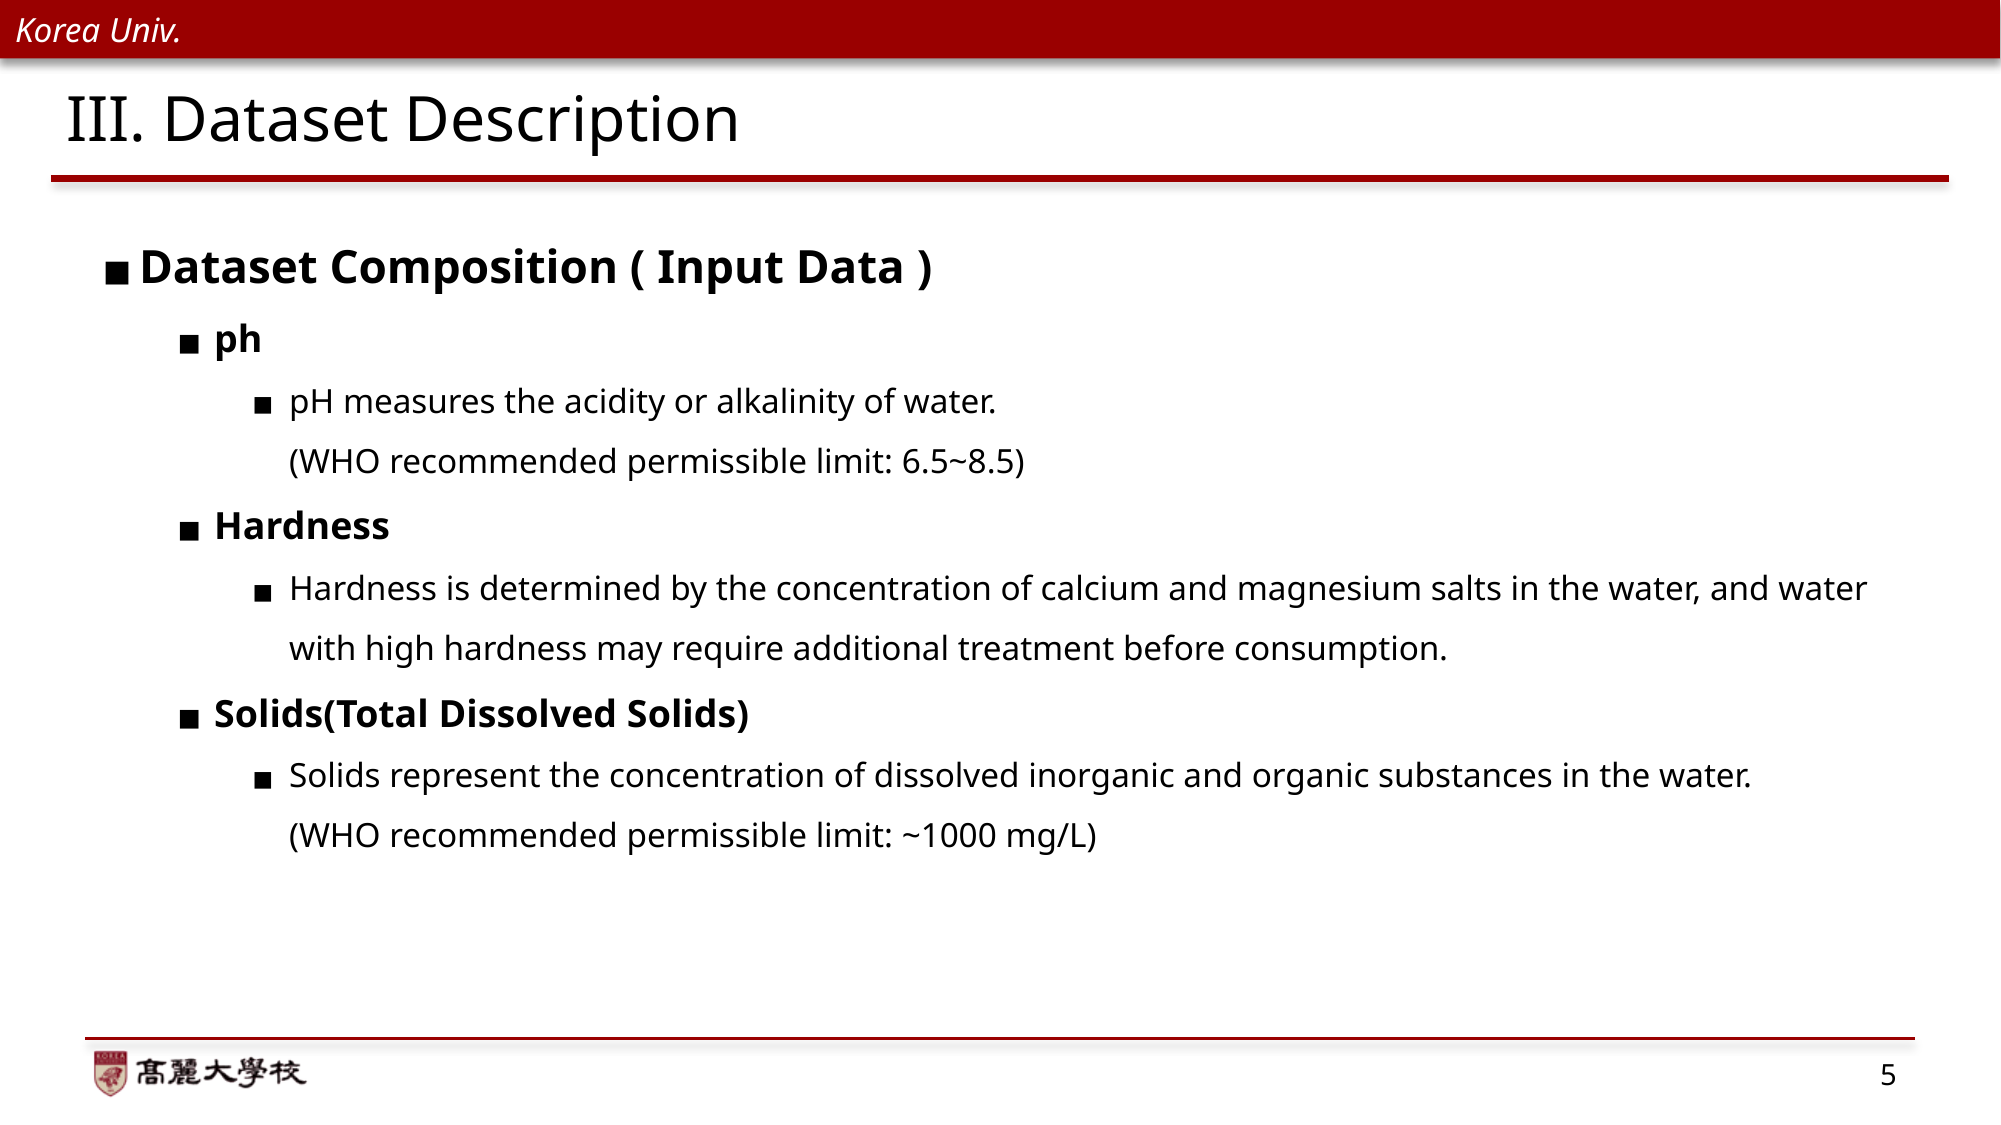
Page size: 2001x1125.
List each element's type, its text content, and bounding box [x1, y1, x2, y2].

title III. Dataset Description [51, 67, 1948, 175]
slide_number 5 [1827, 1046, 1912, 1106]
list Dataset Composition ( Input Data ) ph pH measures the acidity or alkalinity of water. (WHO recommended permissible limit: 6.5~8.5) Hardness Hardness is determined by the concentration of calcium and magnesium salts in the water, and water with high hardness may require additional treatment before consumption. Solids(Total Dissolved Solids) Solids represent the concentration of dissolved inorganic and organic substances in the water. (WHO recommended permissible limit: ~1000 mg/L) [86, 202, 1912, 978]
picture [85, 1045, 313, 1106]
